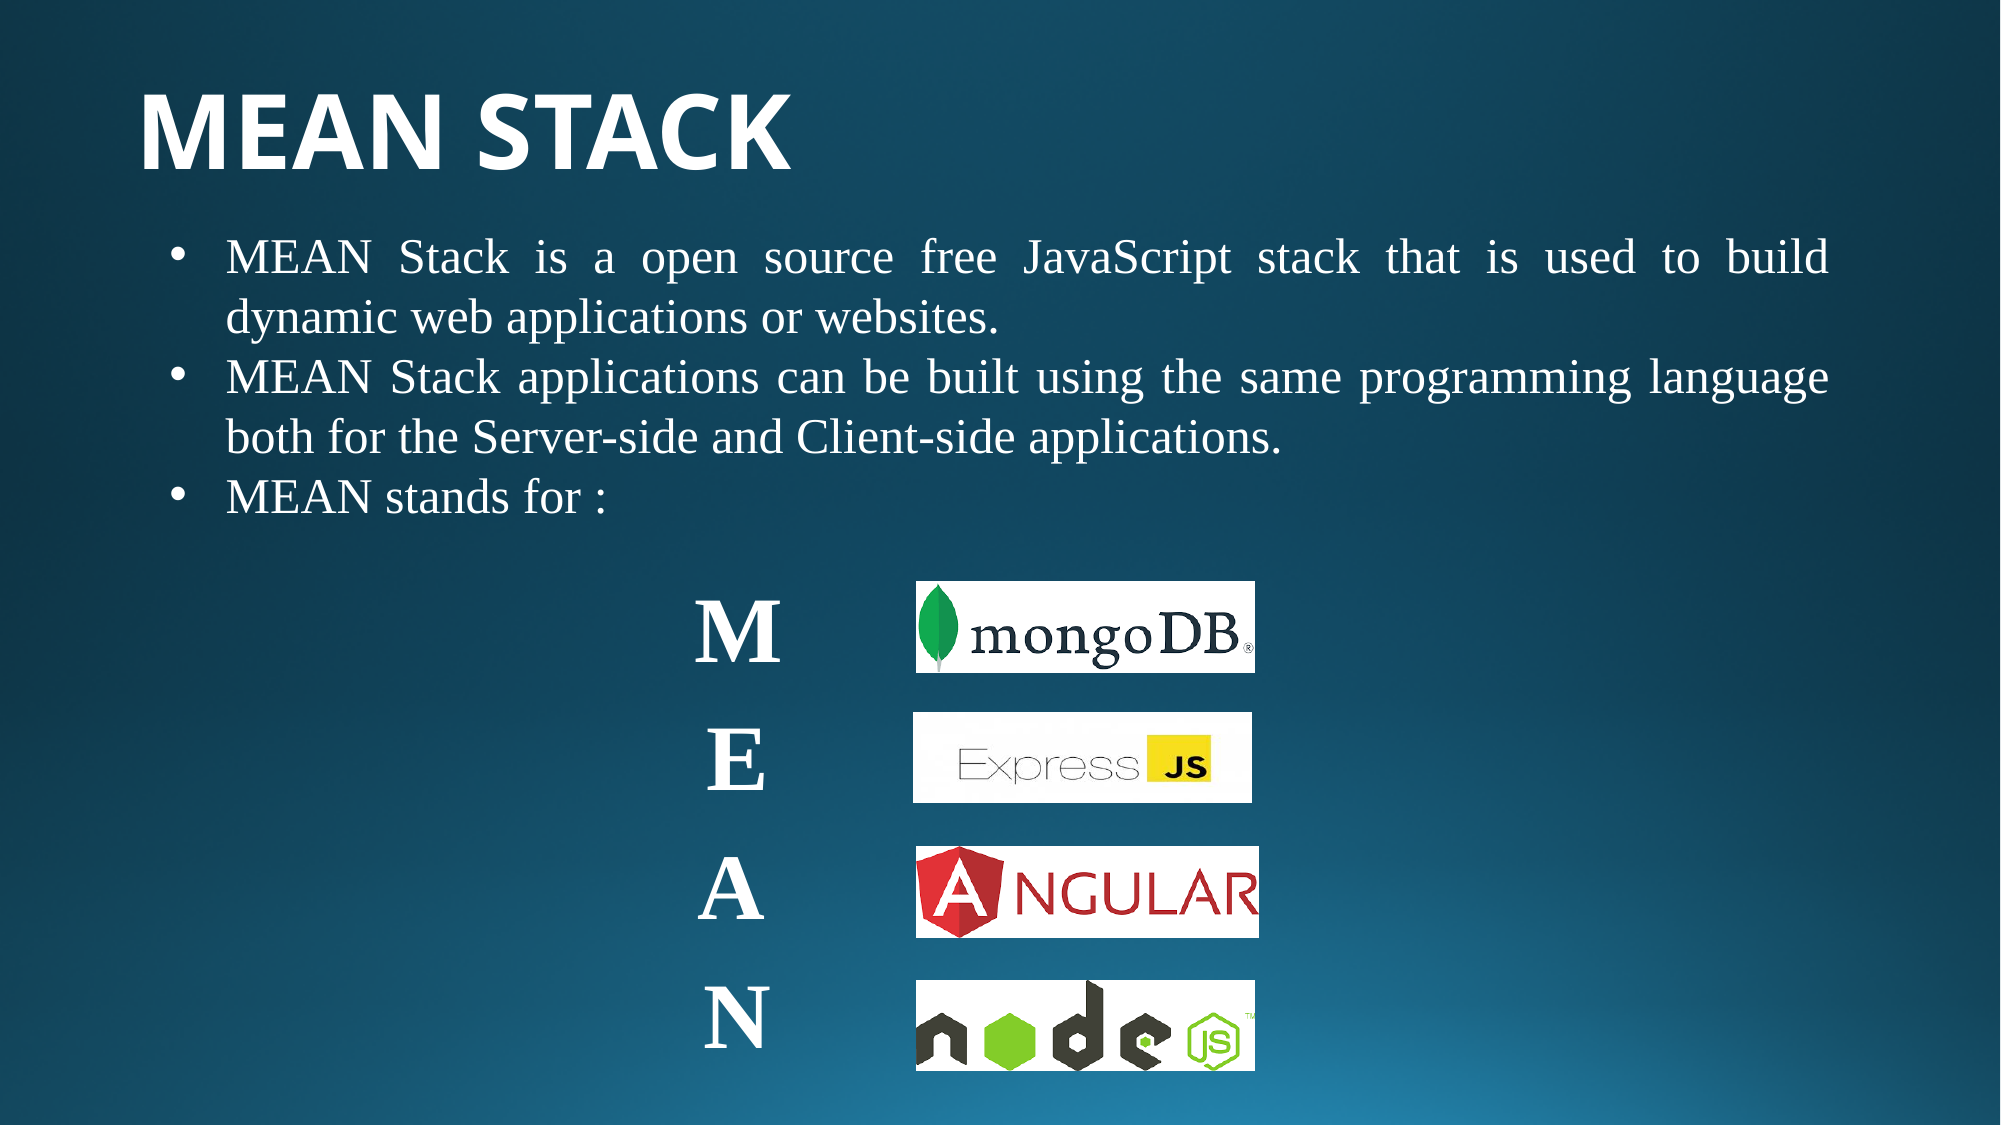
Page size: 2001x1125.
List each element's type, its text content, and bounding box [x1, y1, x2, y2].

text_box A [682, 818, 865, 946]
text_box M [679, 561, 862, 689]
text_box E [691, 689, 874, 817]
title MEAN STACK [120, 49, 1145, 222]
text_box N [689, 947, 853, 1075]
text_box MEAN Stack is a open source free JavaScript stack that is used to build dynamic web applications or websites. MEAN Stack applications can be built using the same programming language both for the Server-side and Client-side applications. MEAN stands for : [154, 215, 1846, 531]
picture [0, 0, 2001, 1125]
